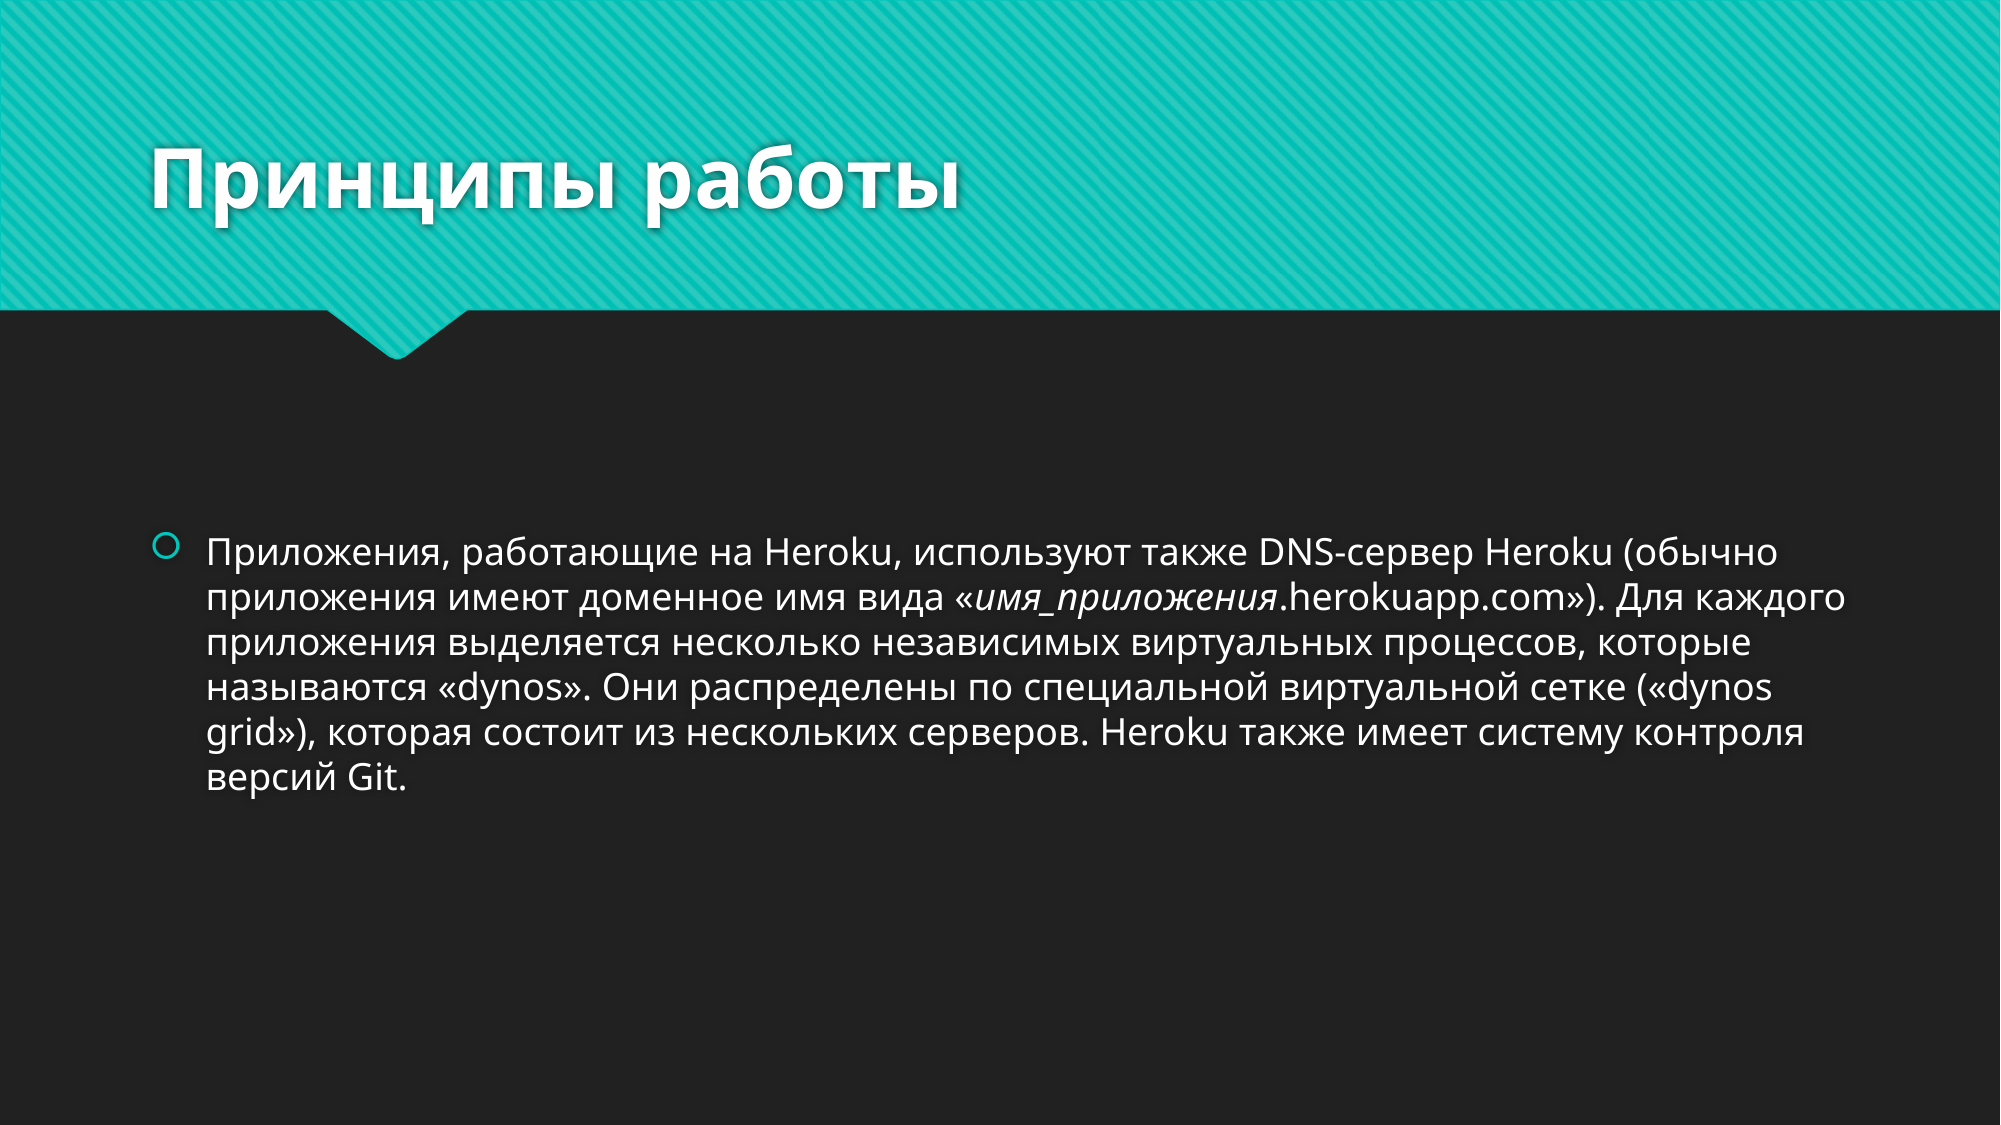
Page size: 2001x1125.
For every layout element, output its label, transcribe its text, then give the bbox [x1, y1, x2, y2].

title Принципы работы [132, 73, 1868, 233]
list Приложения, работающие на Heroku, используют также DNS-сервер Heroku (обычно приложения имеют доменное имя вида «имя_приложения.herokuapp.com»). Для каждого приложения выделяется несколько независимых виртуальных процессов, которые называются «dynos». Они распределены по специальной виртуальной сетке («dynos grid»), которая состоит из нескольких серверов. Heroku также имеет систему контроля версий Git. [134, 364, 1866, 962]
